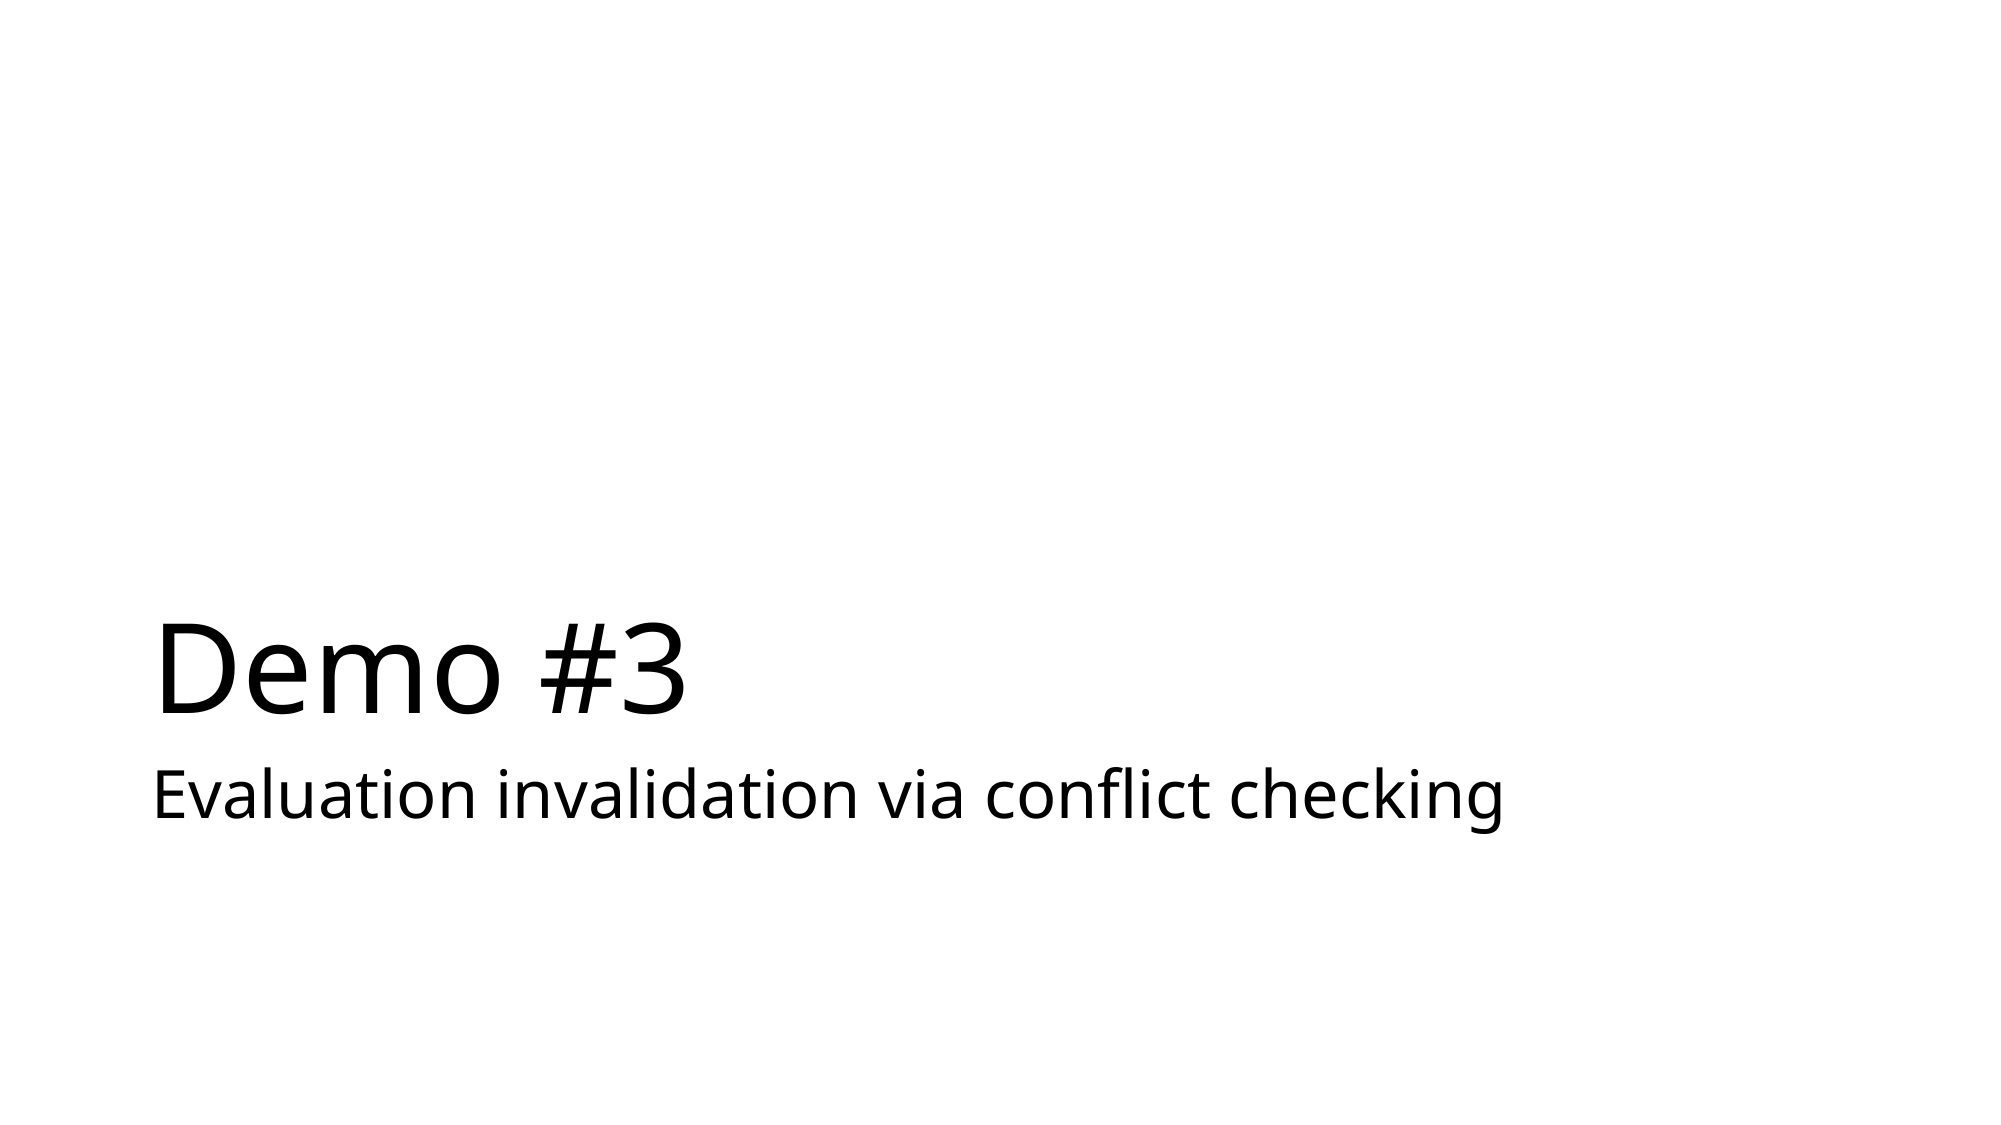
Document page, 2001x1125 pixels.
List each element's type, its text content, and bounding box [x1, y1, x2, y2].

title Demo #3 [136, 280, 1862, 749]
list Evaluation invalidation via conflict checking [136, 752, 1862, 999]
